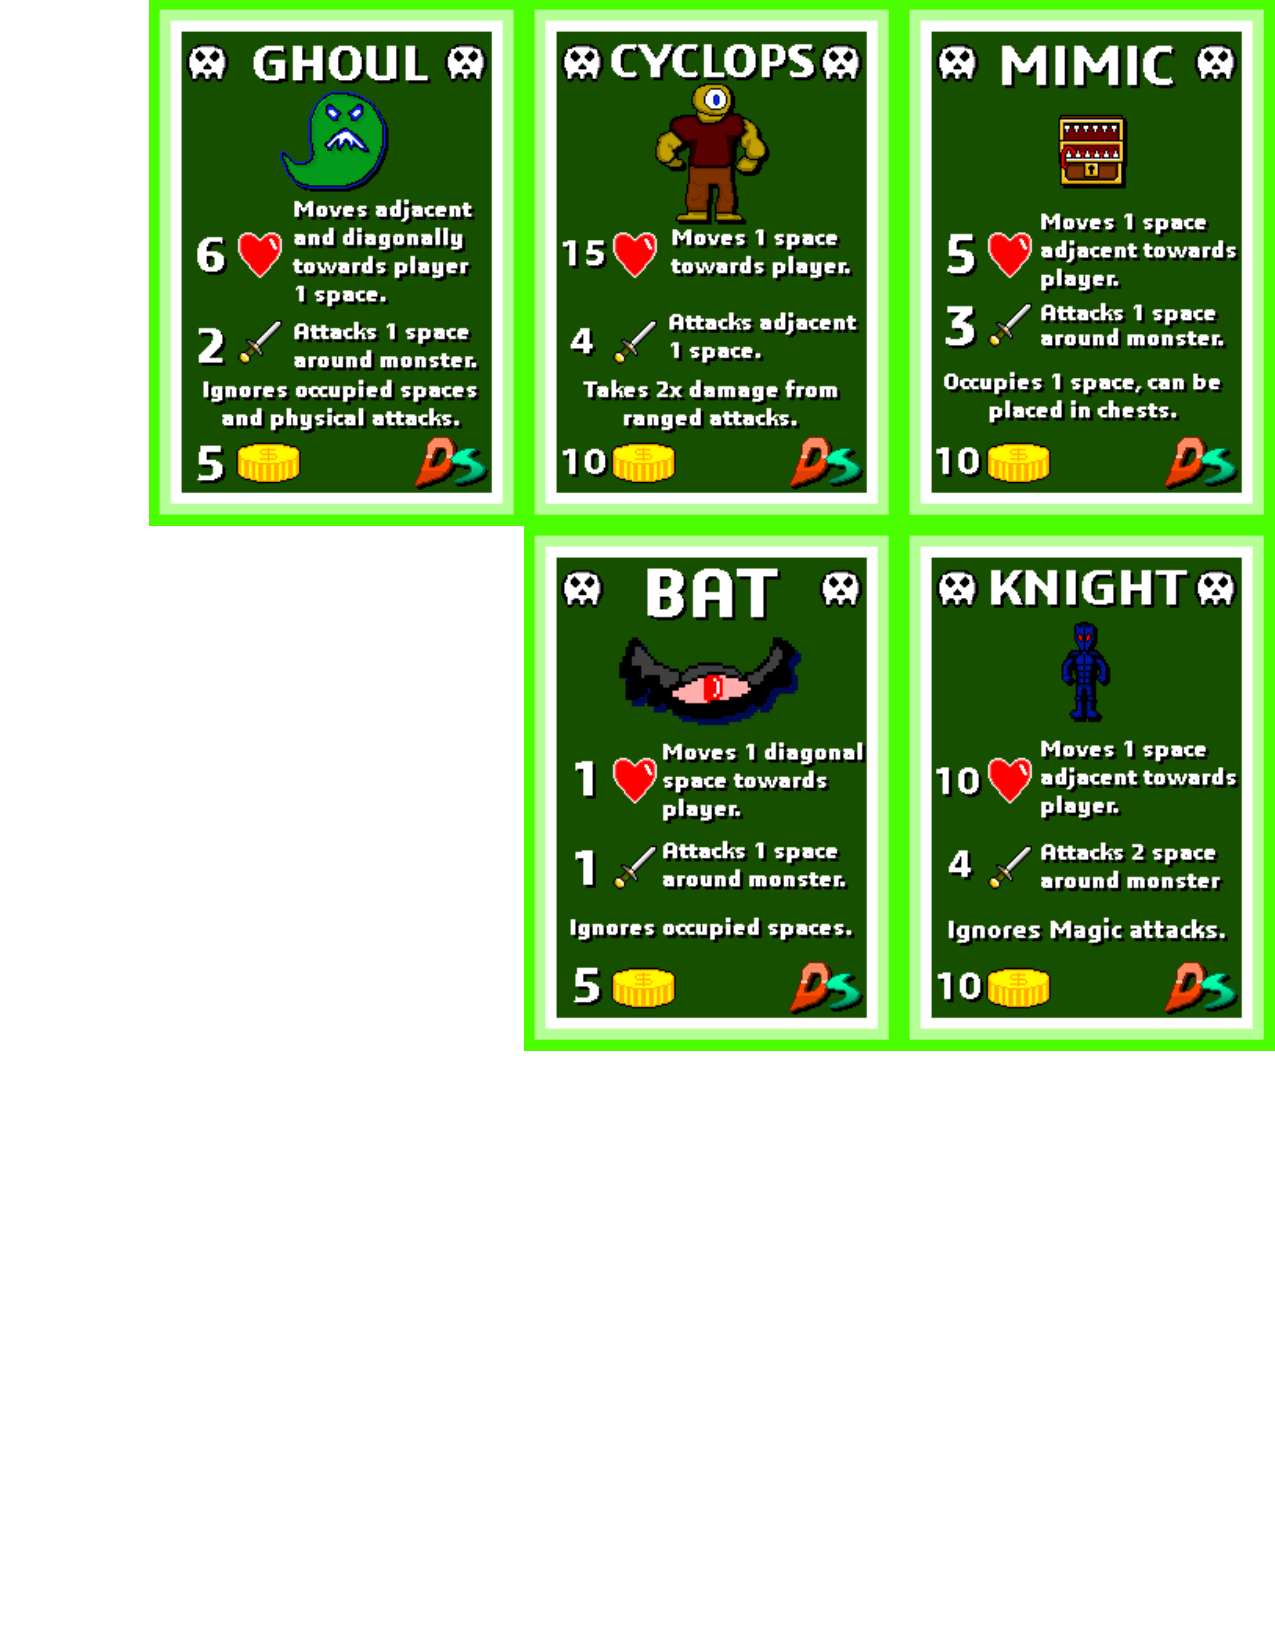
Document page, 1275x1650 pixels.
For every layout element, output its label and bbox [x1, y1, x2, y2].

picture [149, 0, 1275, 1051]
